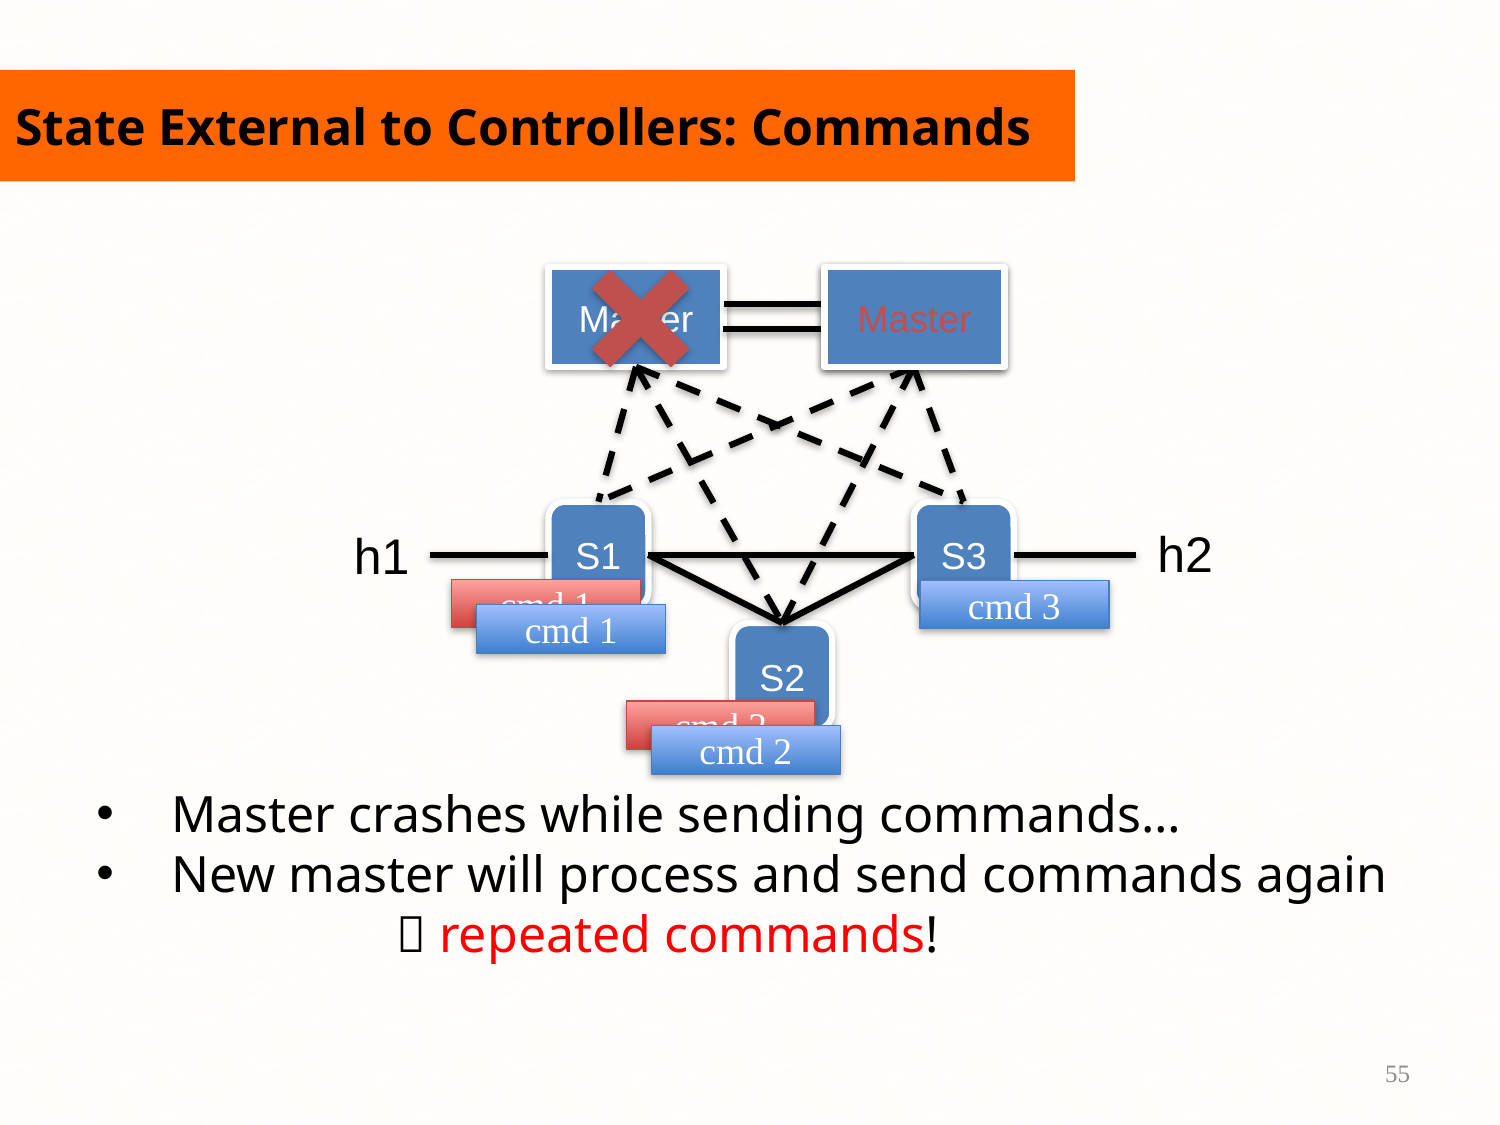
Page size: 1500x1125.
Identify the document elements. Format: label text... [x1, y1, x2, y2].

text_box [782, 554, 914, 624]
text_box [648, 554, 780, 624]
text_box h2 [1142, 514, 1233, 590]
text_box h1 [339, 516, 430, 592]
text_box Master [545, 264, 727, 370]
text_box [913, 366, 964, 502]
text_box cmd 1 [476, 604, 666, 654]
title State External to Controllers: Commands [0, 69, 1075, 182]
text_box S2 [729, 633, 836, 724]
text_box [598, 366, 780, 502]
text_box cmd 1 [451, 579, 630, 628]
slide_number 55 [1074, 1042, 1425, 1103]
text_box S1 [545, 498, 630, 578]
text_box S3 [920, 498, 1017, 578]
text_box cmd 3 [919, 580, 1110, 629]
text_box [592, 270, 689, 364]
text_box Master [821, 264, 1008, 370]
text_box cmd 2 [626, 700, 816, 750]
text_box Master crashes while sending commands… New master will process and send commands again  repeated commands! [81, 774, 1422, 970]
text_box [635, 512, 776, 624]
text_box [782, 366, 914, 553]
text_box cmd 2 [651, 725, 841, 775]
